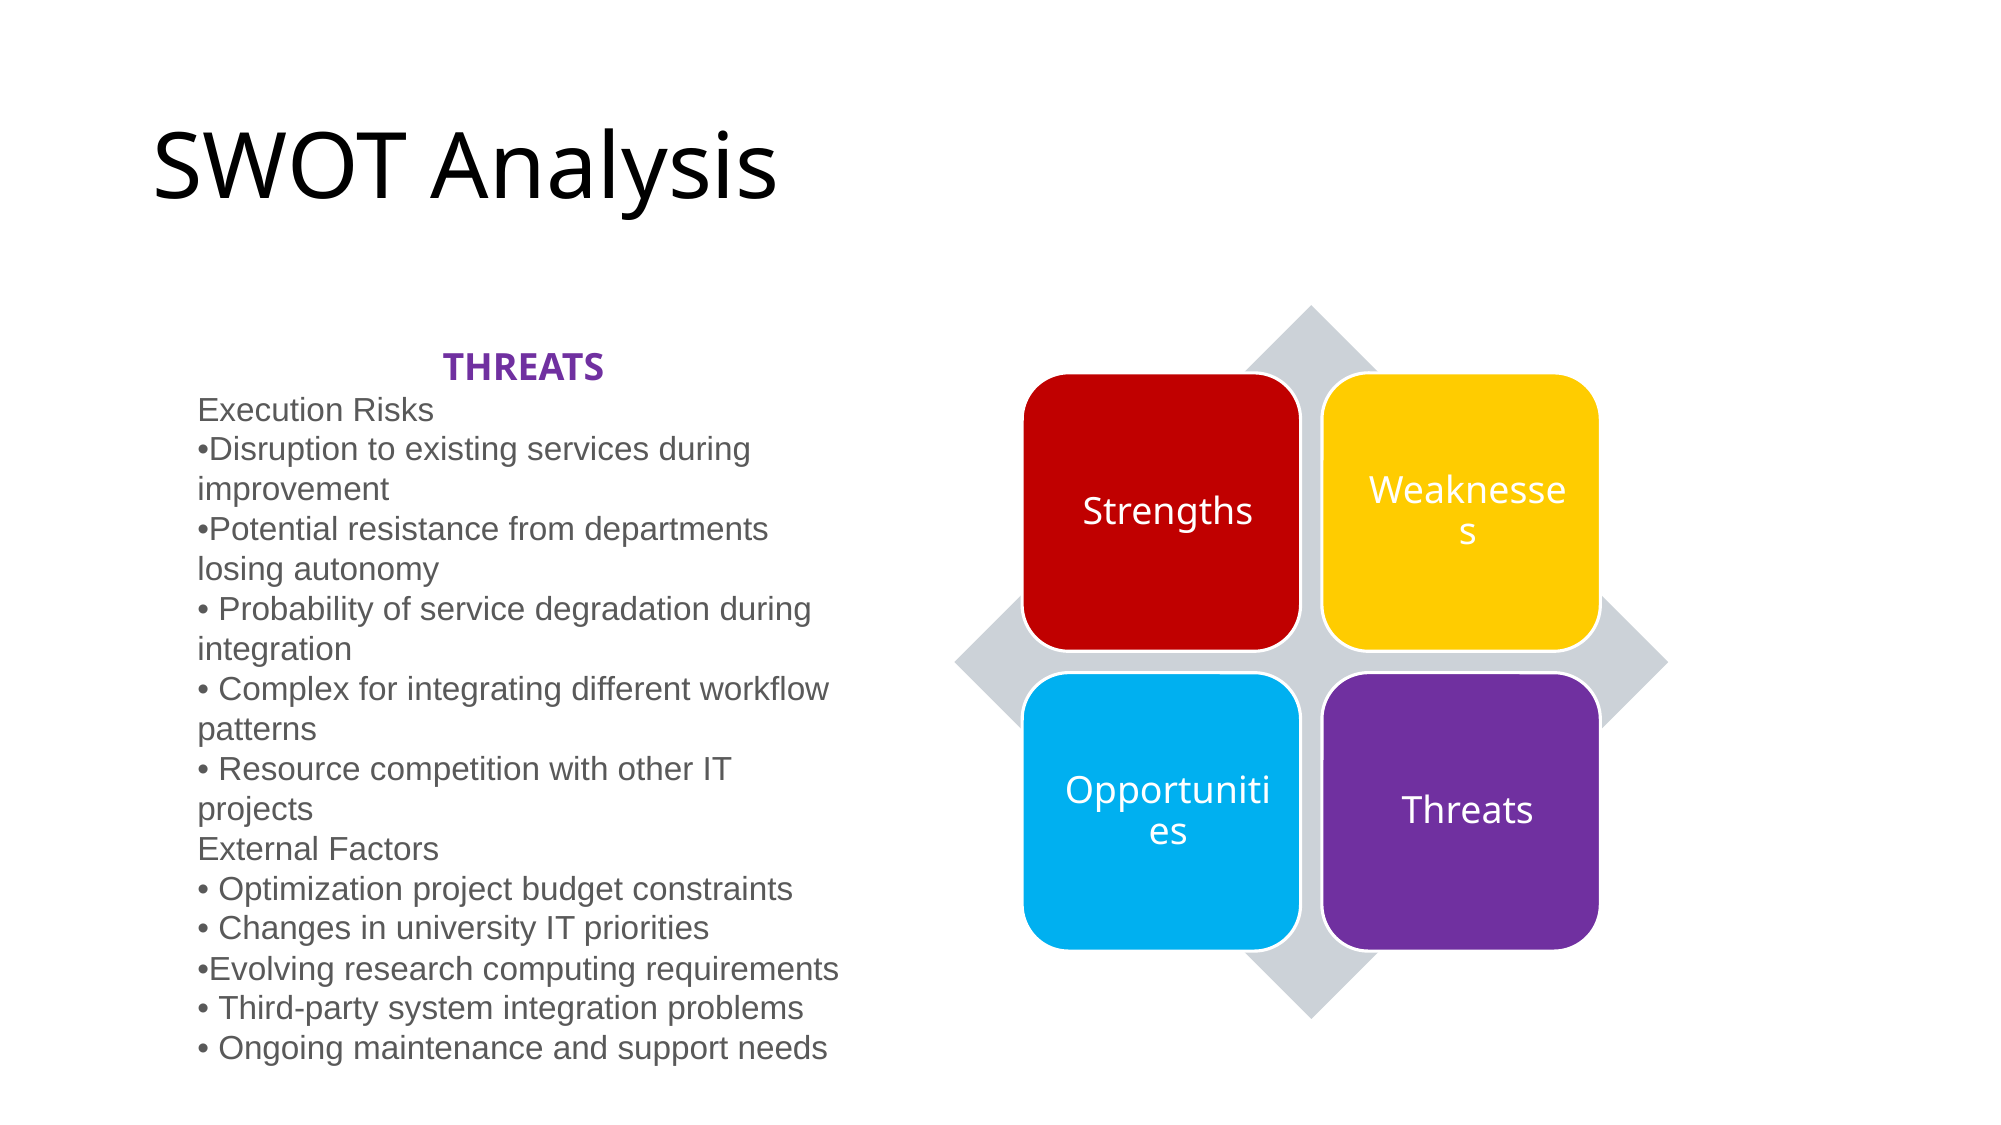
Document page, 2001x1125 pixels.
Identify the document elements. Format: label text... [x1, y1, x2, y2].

title SWOT Analysis [137, 59, 1863, 278]
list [448, 304, 2000, 1020]
text_box THREATS Execution Risks •Disruption to existing services during improvement •Potential resistance from departments losing autonomy • Probability of service degradation during integration • Complex for integrating different workflow patterns • Resource competition with other IT projects External Factors • Optimization project budget constraints • Changes in university IT priorities •Evolving research computing requirements • Third-party system integration problems • Ongoing maintenance and support needs [182, 335, 865, 1074]
